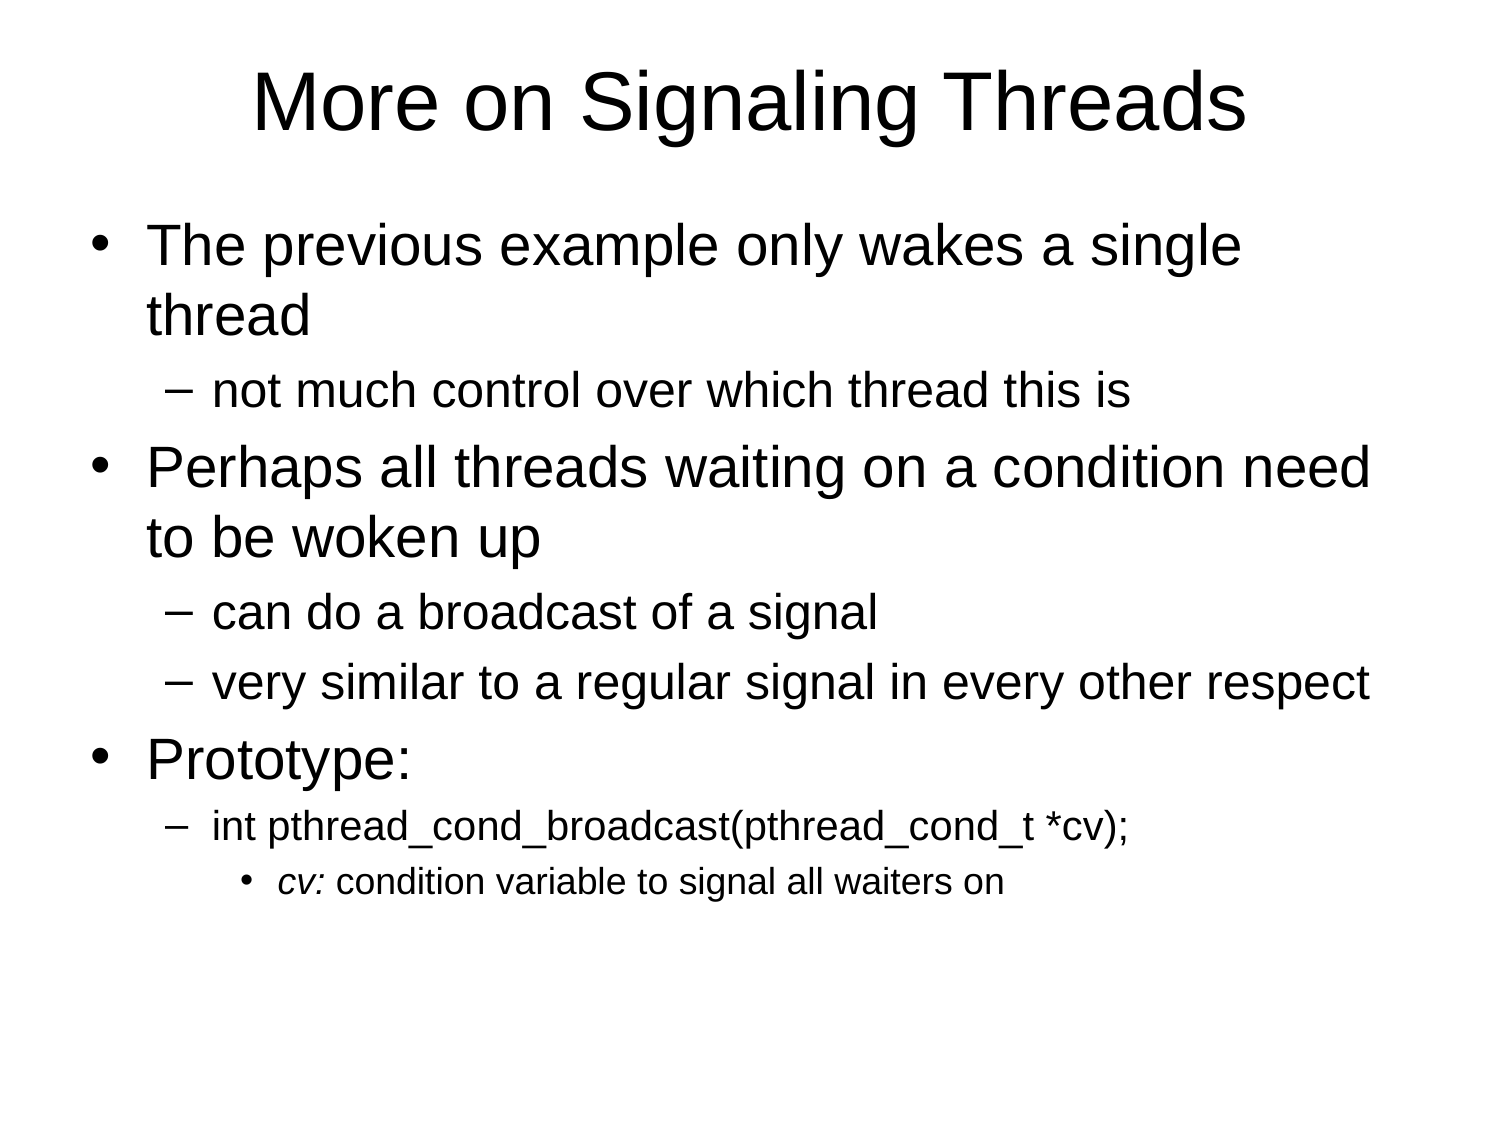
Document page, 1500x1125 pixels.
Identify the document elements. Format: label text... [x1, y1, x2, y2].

list The previous example only wakes a single thread not much control over which thread this is Perhaps all threads waiting on a condition need to be woken up can do a broadcast of a signal very similar to a regular signal in every other respect Prototype: int pthread_cond_broadcast(pthread_cond_t *cv); cv: condition variable to signal all waiters on [75, 200, 1425, 1005]
title More on Signaling Threads [75, 45, 1425, 150]
